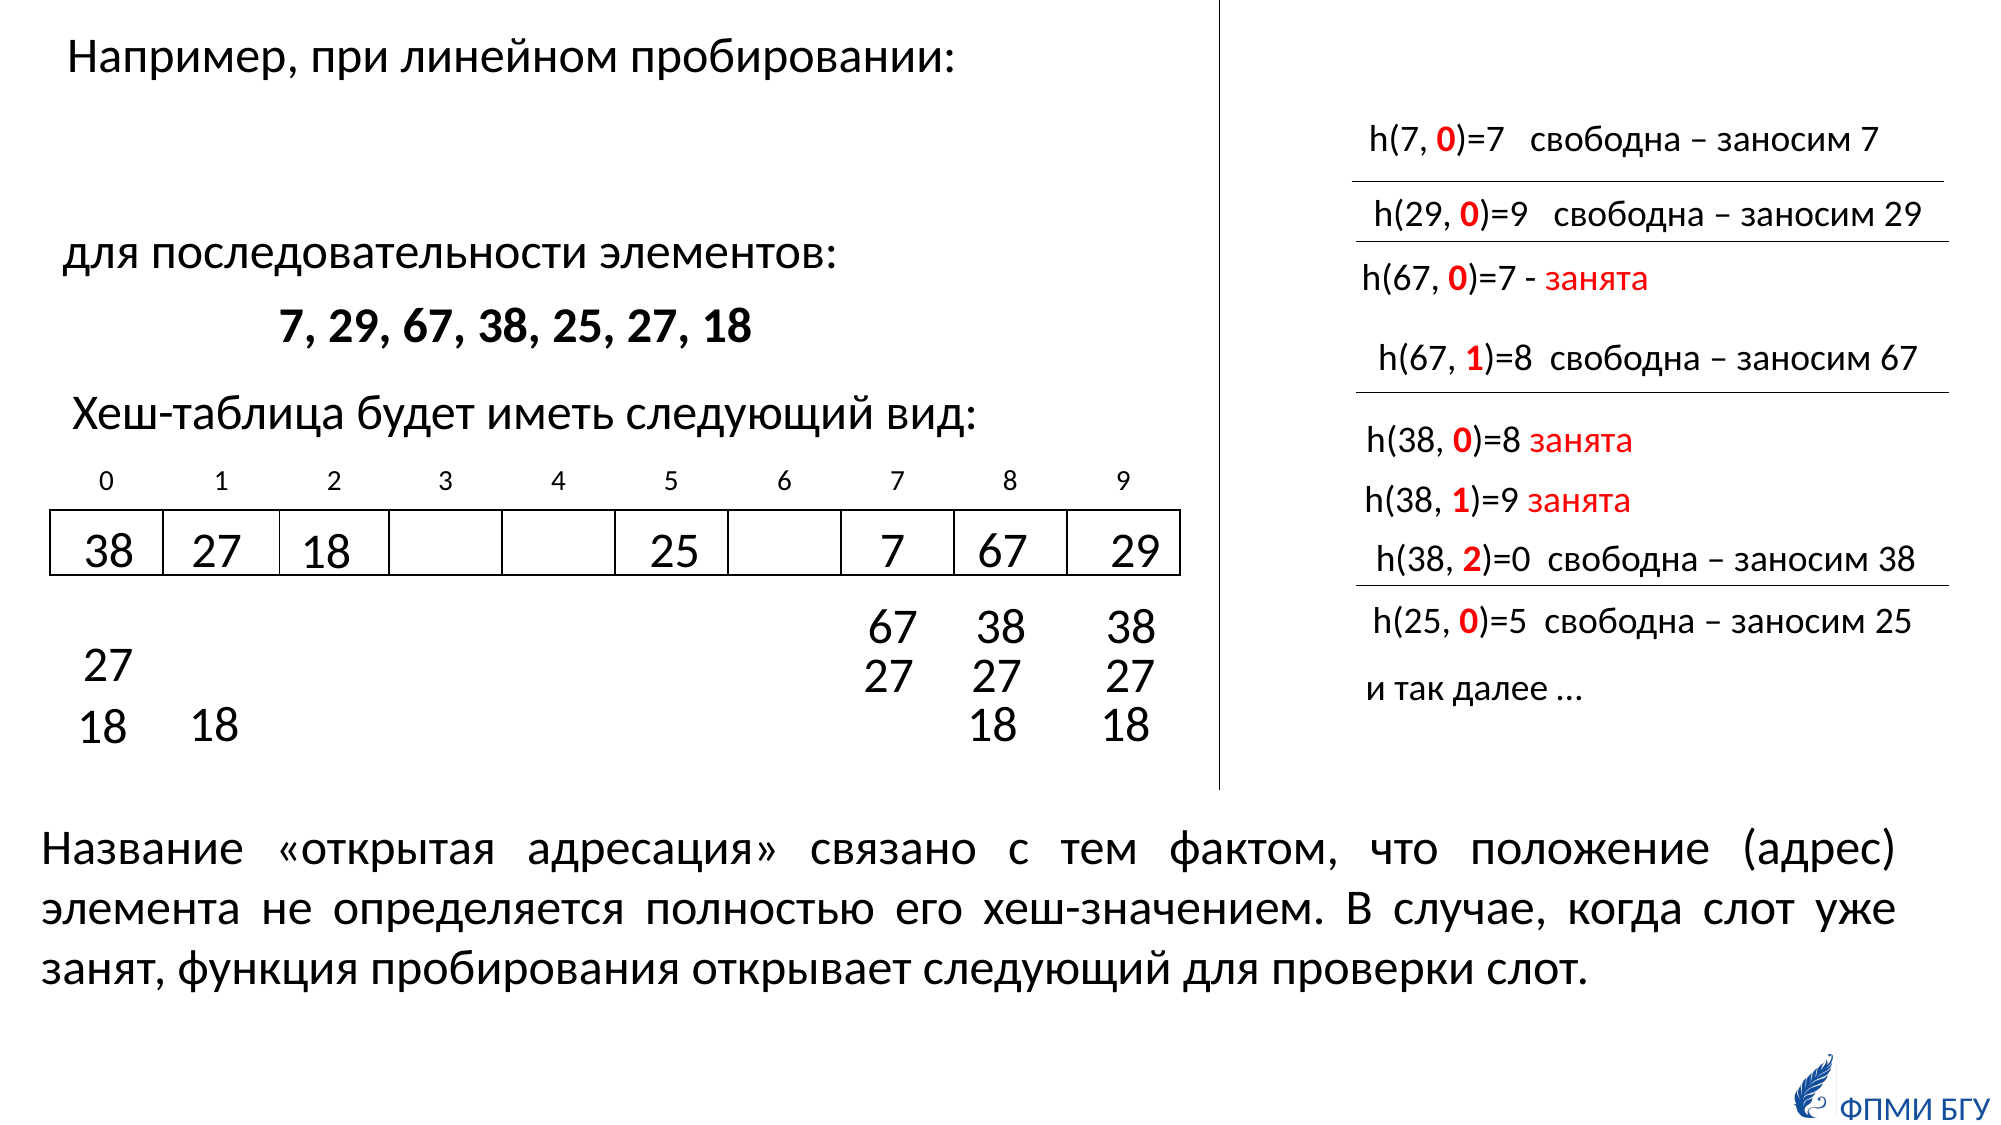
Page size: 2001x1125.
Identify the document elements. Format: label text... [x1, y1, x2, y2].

text_box h(29, 0)=9 свободна – заносим 29 [1358, 182, 1938, 241]
table_header 9 [1067, 461, 1180, 509]
text_box и так далее … [1350, 655, 1598, 716]
text_box h(38, 1)=9 занята [1349, 467, 1698, 528]
text_box для последовательности элементов: [47, 210, 1074, 286]
table_cell [842, 511, 865, 574]
text_box 25 [634, 510, 715, 585]
table_cell [372, 511, 388, 574]
table_cell [715, 511, 727, 574]
text_box 27 [956, 635, 1037, 684]
table_header 7 [841, 461, 954, 509]
text_box 29 [1095, 510, 1176, 585]
table_cell [280, 511, 285, 574]
table_header 8 [954, 461, 1067, 509]
text_box 67 [962, 510, 1043, 585]
text_box 18 [1085, 684, 1171, 760]
table_header 3 [389, 461, 502, 509]
text_box 27 [176, 510, 257, 585]
text_box 7 [865, 510, 921, 585]
text_box h(7, 0)=7 свободна – заносим 7 [1354, 106, 1895, 167]
text_box 18 [285, 511, 372, 586]
picture [1793, 1054, 1837, 1118]
table_cell [164, 511, 176, 574]
text_box h(38, 2)=0 свободна – заносим 38 [1361, 526, 1931, 585]
table_header 4 [502, 461, 615, 509]
text_box 38 [960, 585, 1042, 661]
table_cell [1068, 511, 1095, 574]
text_box h(38, 0)=8 занята [1351, 407, 1649, 467]
table_header 0 [50, 461, 163, 509]
text_box h(25, 0)=5 свободна – заносим 25 [1357, 589, 1928, 649]
table_cell [921, 511, 953, 574]
table_header 1 [163, 461, 279, 509]
text_box h(67, 0)=7 - занята [1346, 245, 1664, 306]
text_box 38 [1091, 585, 1172, 661]
table_cell [1043, 511, 1066, 574]
table_cell [503, 511, 614, 574]
text_box 27 [848, 635, 929, 710]
table_header 5 [615, 461, 728, 509]
table_cell [257, 511, 279, 574]
text_box 7, 29, 67, 38, 25, 27, 18 [263, 286, 768, 361]
text_box 38 [68, 510, 150, 585]
text_box 18 [174, 684, 260, 760]
table_cell [150, 511, 162, 574]
table_cell [729, 511, 840, 574]
table_cell [51, 511, 68, 574]
text_box 67 [852, 585, 933, 661]
table_header 2 [279, 461, 389, 509]
text_box Хеш-таблица будет иметь следующий вид: [57, 372, 994, 447]
table_cell [616, 511, 634, 574]
text_box 18 [62, 686, 148, 761]
text_box 18 [952, 684, 1038, 760]
table_cell [955, 511, 962, 574]
table_cell [390, 511, 501, 574]
text_box 27 [1090, 635, 1171, 684]
table_header 6 [728, 461, 841, 509]
text_box h(67, 1)=8 свободна – заносим 67 [1363, 325, 1934, 386]
text_box 27 [68, 623, 149, 699]
text_box Название «открытая адресация» связано с тем фактом, что положение (адрес) элемента не определяется полностью его хеш-значением. В случае, когда слот уже занят, функция пробирования открывает следующий для проверки слот. [26, 807, 1913, 1002]
